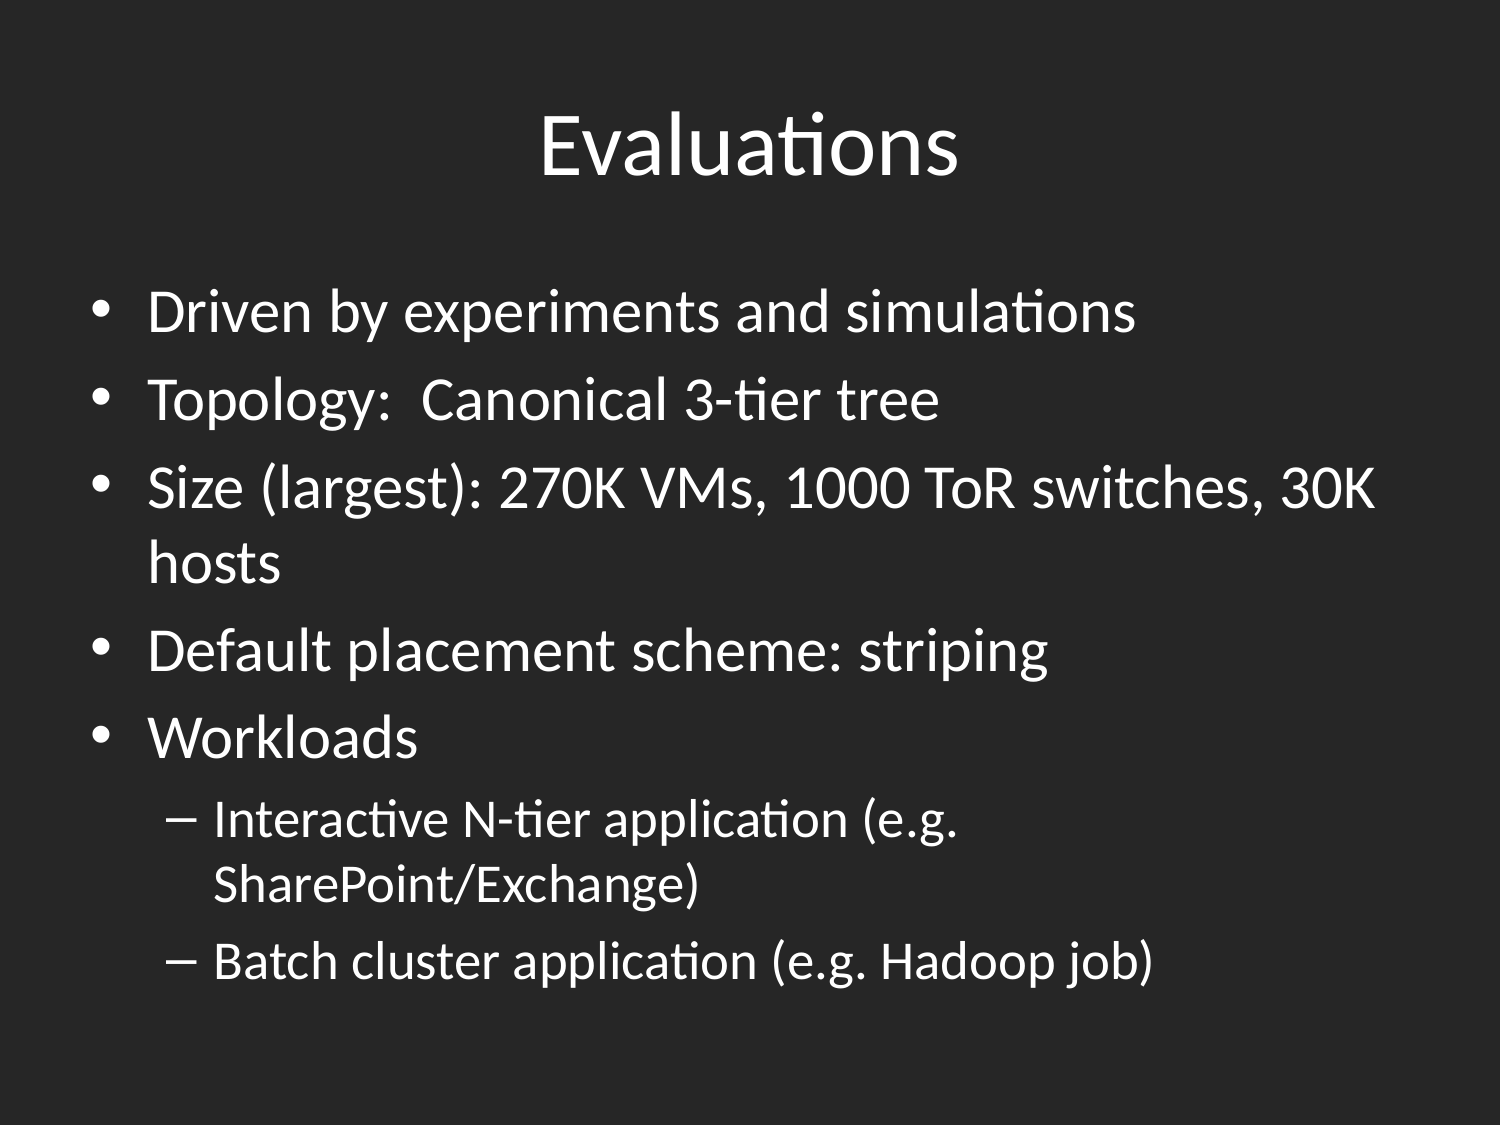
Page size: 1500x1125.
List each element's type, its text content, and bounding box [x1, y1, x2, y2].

list Driven by experiments and simulations Topology: Canonical 3-tier tree Size (largest): 270K VMs, 1000 ToR switches, 30K hosts Default placement scheme: striping Workloads Interactive N-tier application (e.g. SharePoint/Exchange) Batch cluster application (e.g. Hadoop job) [75, 262, 1425, 1005]
title Evaluations [75, 45, 1425, 233]
